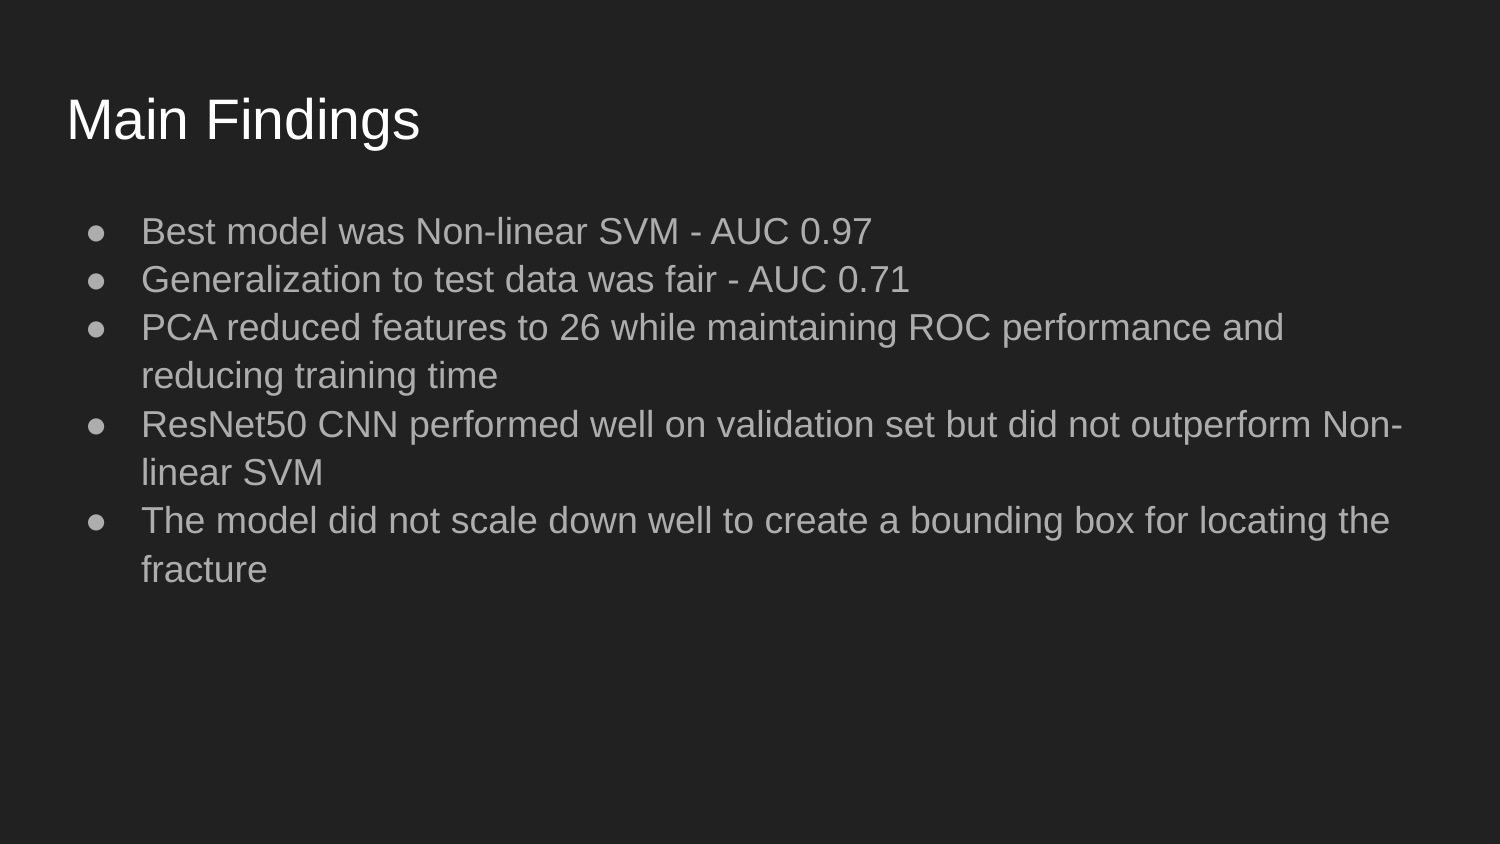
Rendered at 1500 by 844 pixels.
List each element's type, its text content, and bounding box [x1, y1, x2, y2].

list Best model was Non-linear SVM - AUC 0.97 Generalization to test data was fair - AUC 0.71 PCA reduced features to 26 while maintaining ROC performance and reducing training time ResNet50 CNN performed well on validation set but did not outperform Non-linear SVM The model did not scale down well to create a bounding box for locating the fracture [51, 189, 1449, 750]
title Main Findings [51, 72, 1449, 167]
